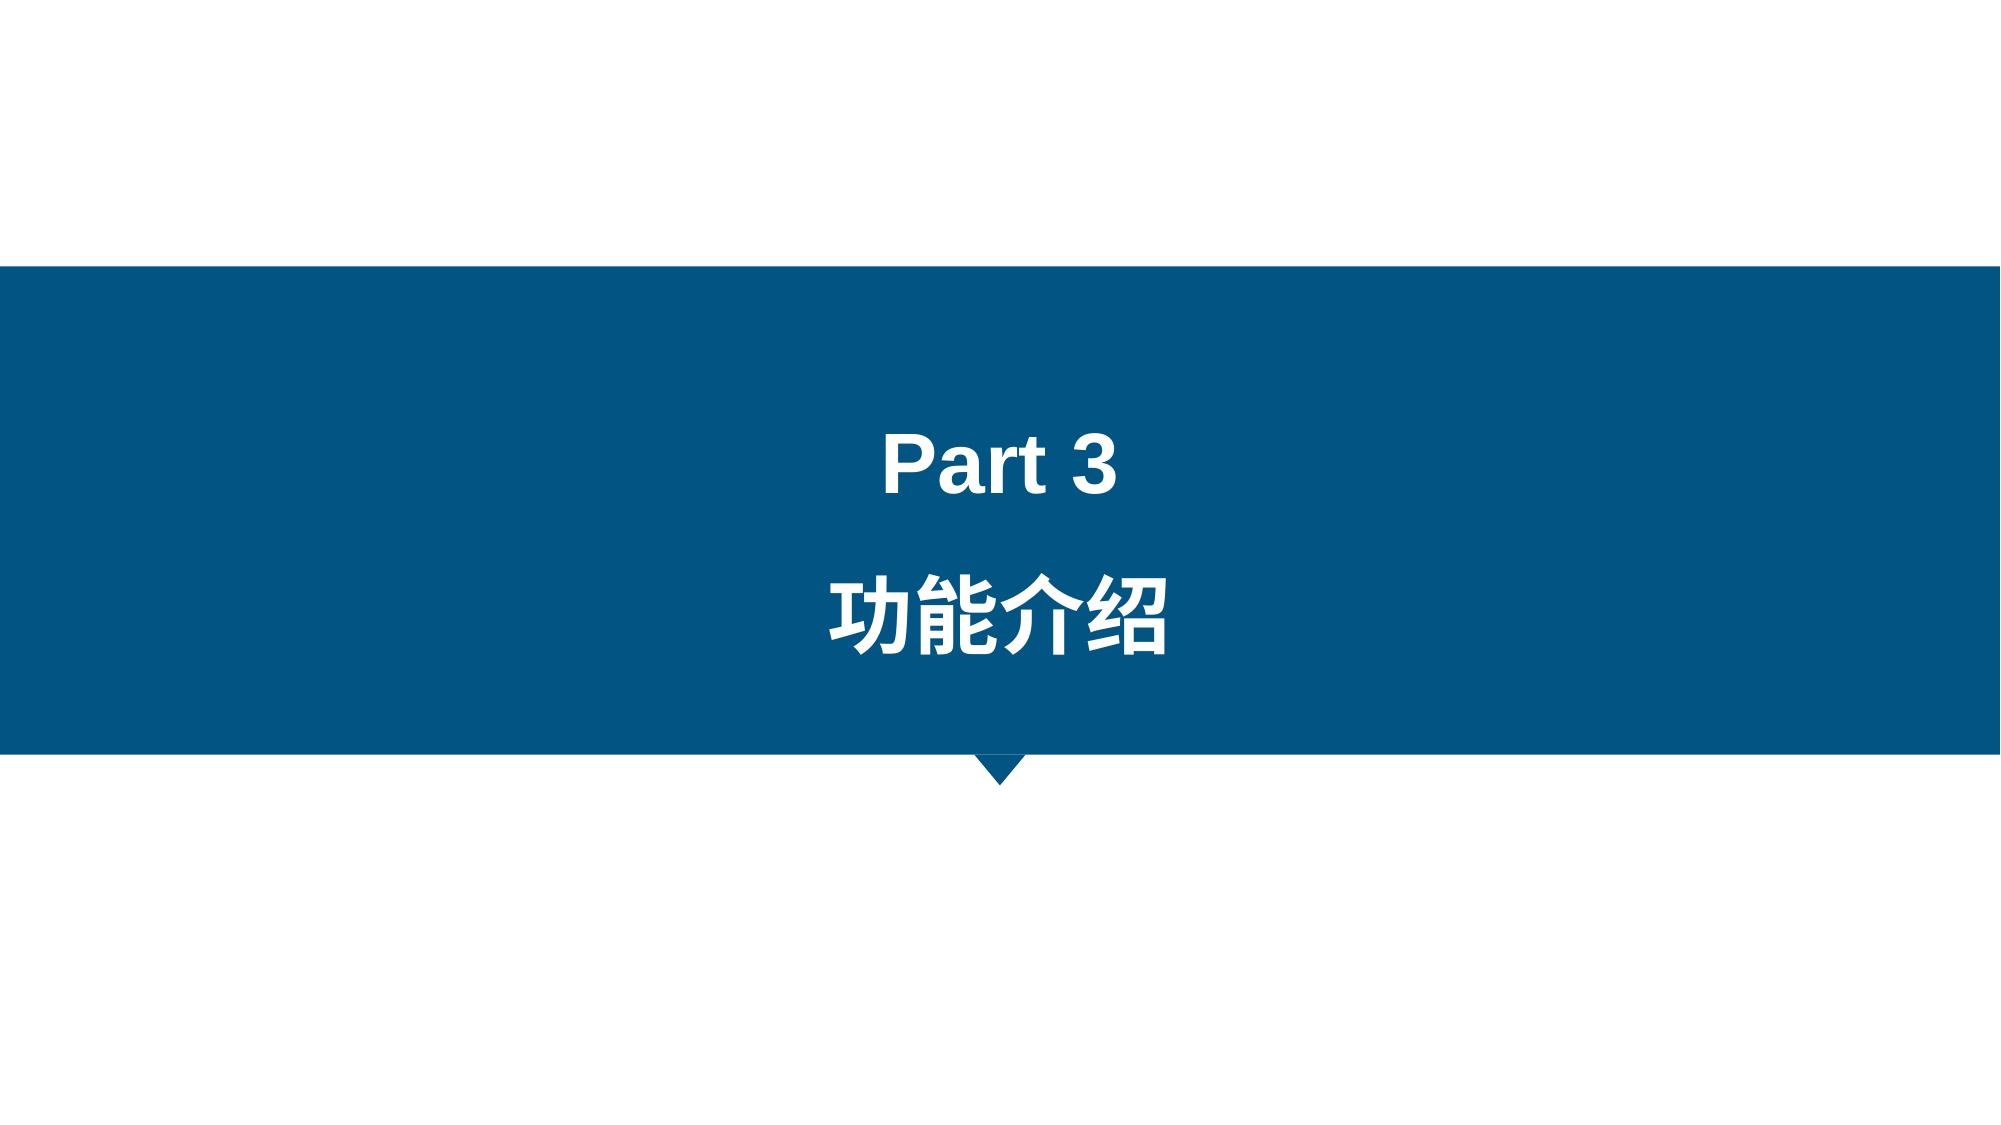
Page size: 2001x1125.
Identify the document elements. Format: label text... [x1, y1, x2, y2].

text_box Part 3 功能介绍 [0, 265, 2000, 756]
text_box [972, 753, 1028, 787]
